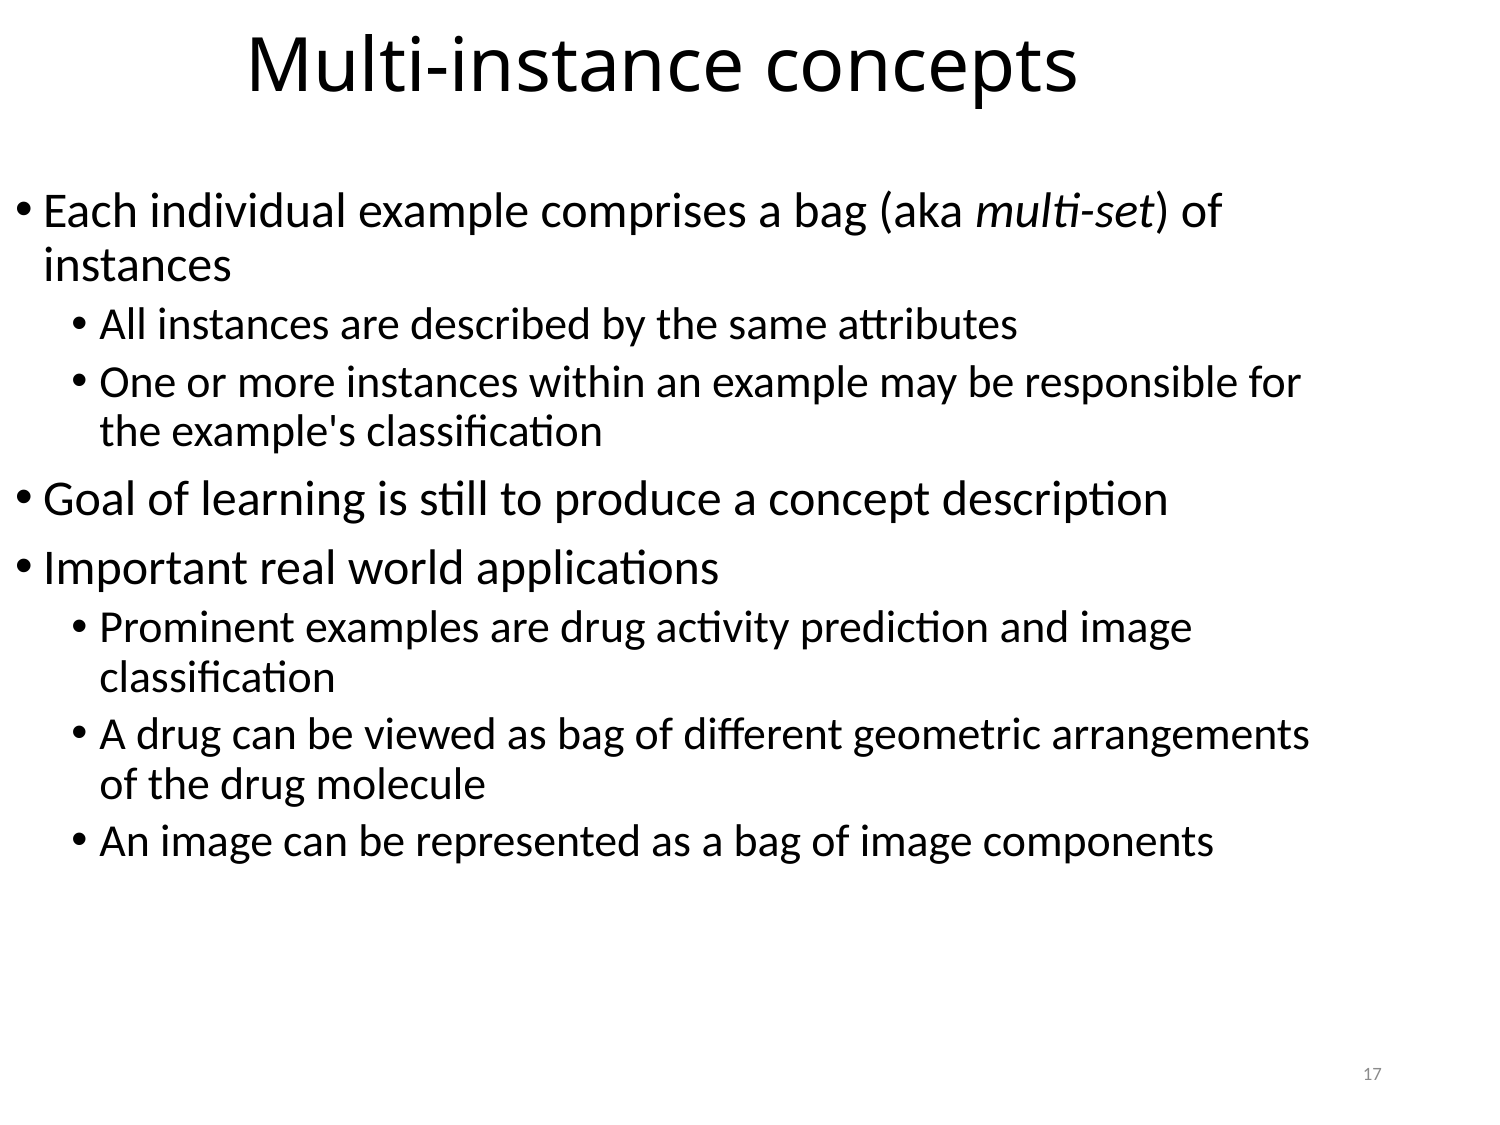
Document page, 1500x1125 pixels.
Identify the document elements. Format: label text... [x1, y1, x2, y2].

title Multi-instance concepts [230, 0, 1306, 162]
list Each individual example comprises a bag (aka multi-set) of instances All instances are described by the same attributes One or more instances within an example may be responsible for the example's classification Goal of learning is still to produce a concept description Important real world applications Prominent examples are drug activity prediction and image classification A drug can be viewed as bag of different geometric arrangements of the drug molecule An image can be represented as a bag of image components [0, 177, 1350, 1093]
slide_number 17 [1059, 1042, 1397, 1103]
